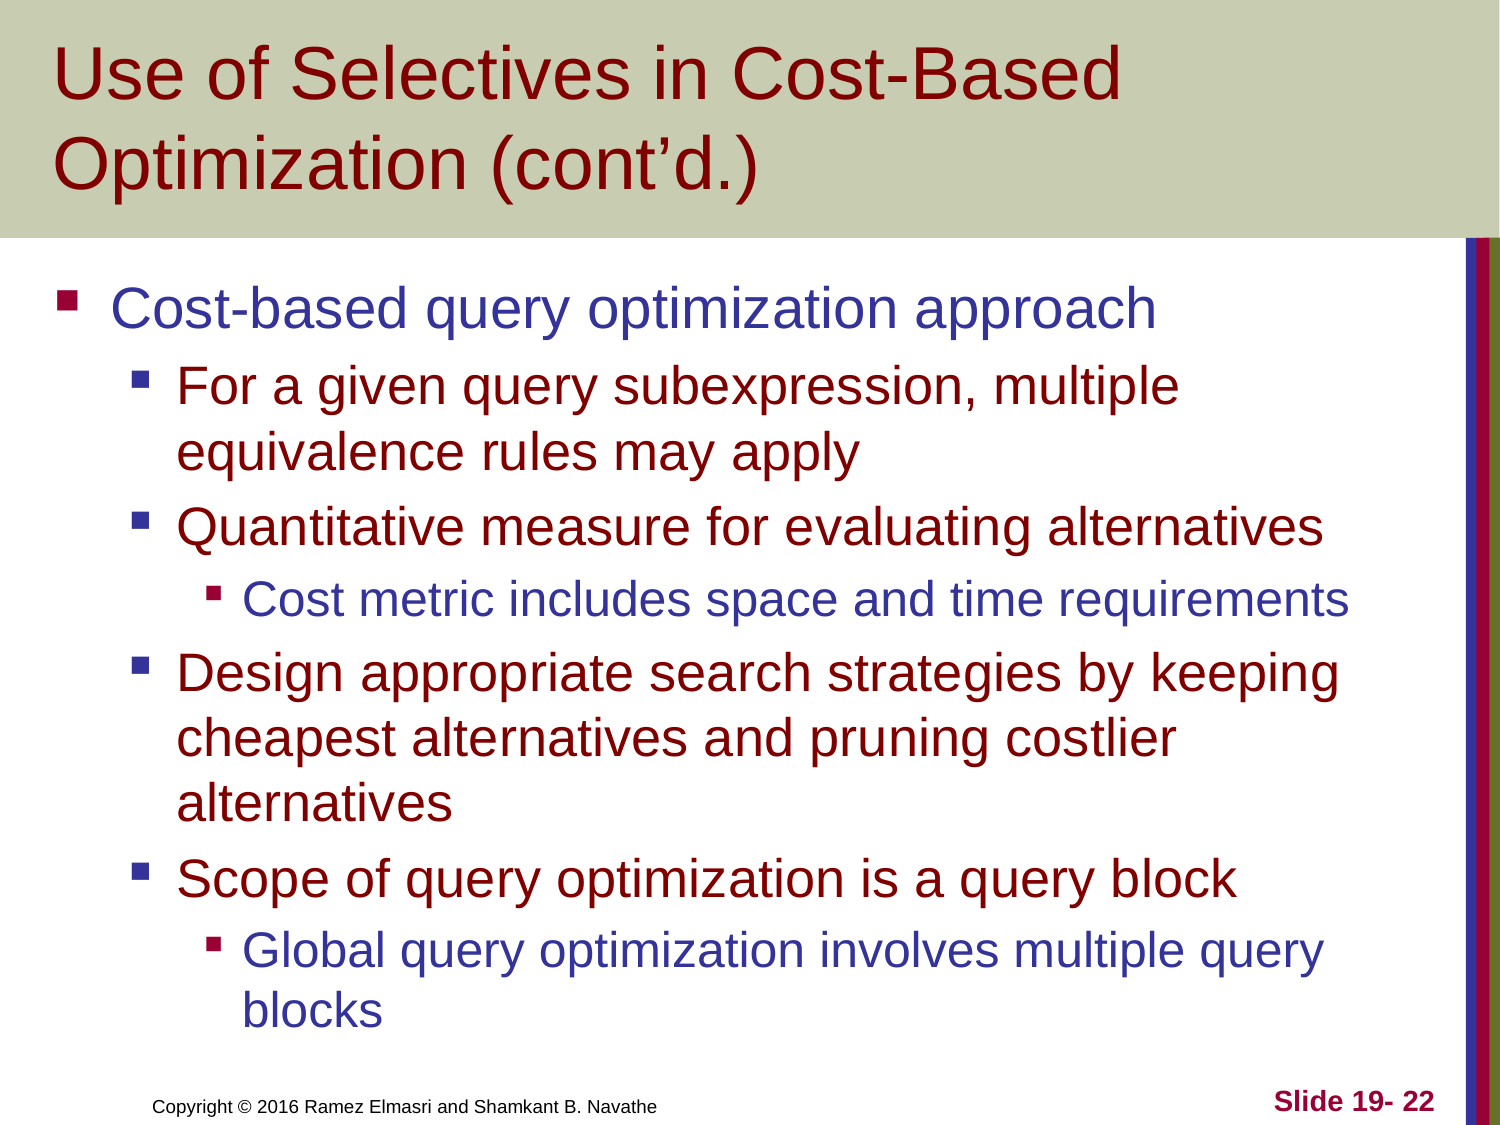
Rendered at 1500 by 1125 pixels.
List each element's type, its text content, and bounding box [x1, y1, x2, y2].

list Cost-based query optimization approach For a given query subexpression, multiple equivalence rules may apply Quantitative measure for evaluating alternatives Cost metric includes space and time requirements Design appropriate search strategies by keeping cheapest alternatives and pruning costlier alternatives Scope of query optimization is a query block Global query optimization involves multiple query blocks [39, 262, 1400, 1013]
slide_number Slide 19- 22 [1137, 1049, 1451, 1125]
title Use of Selectives in Cost-Based Optimization (cont’d.) [37, 49, 1317, 213]
